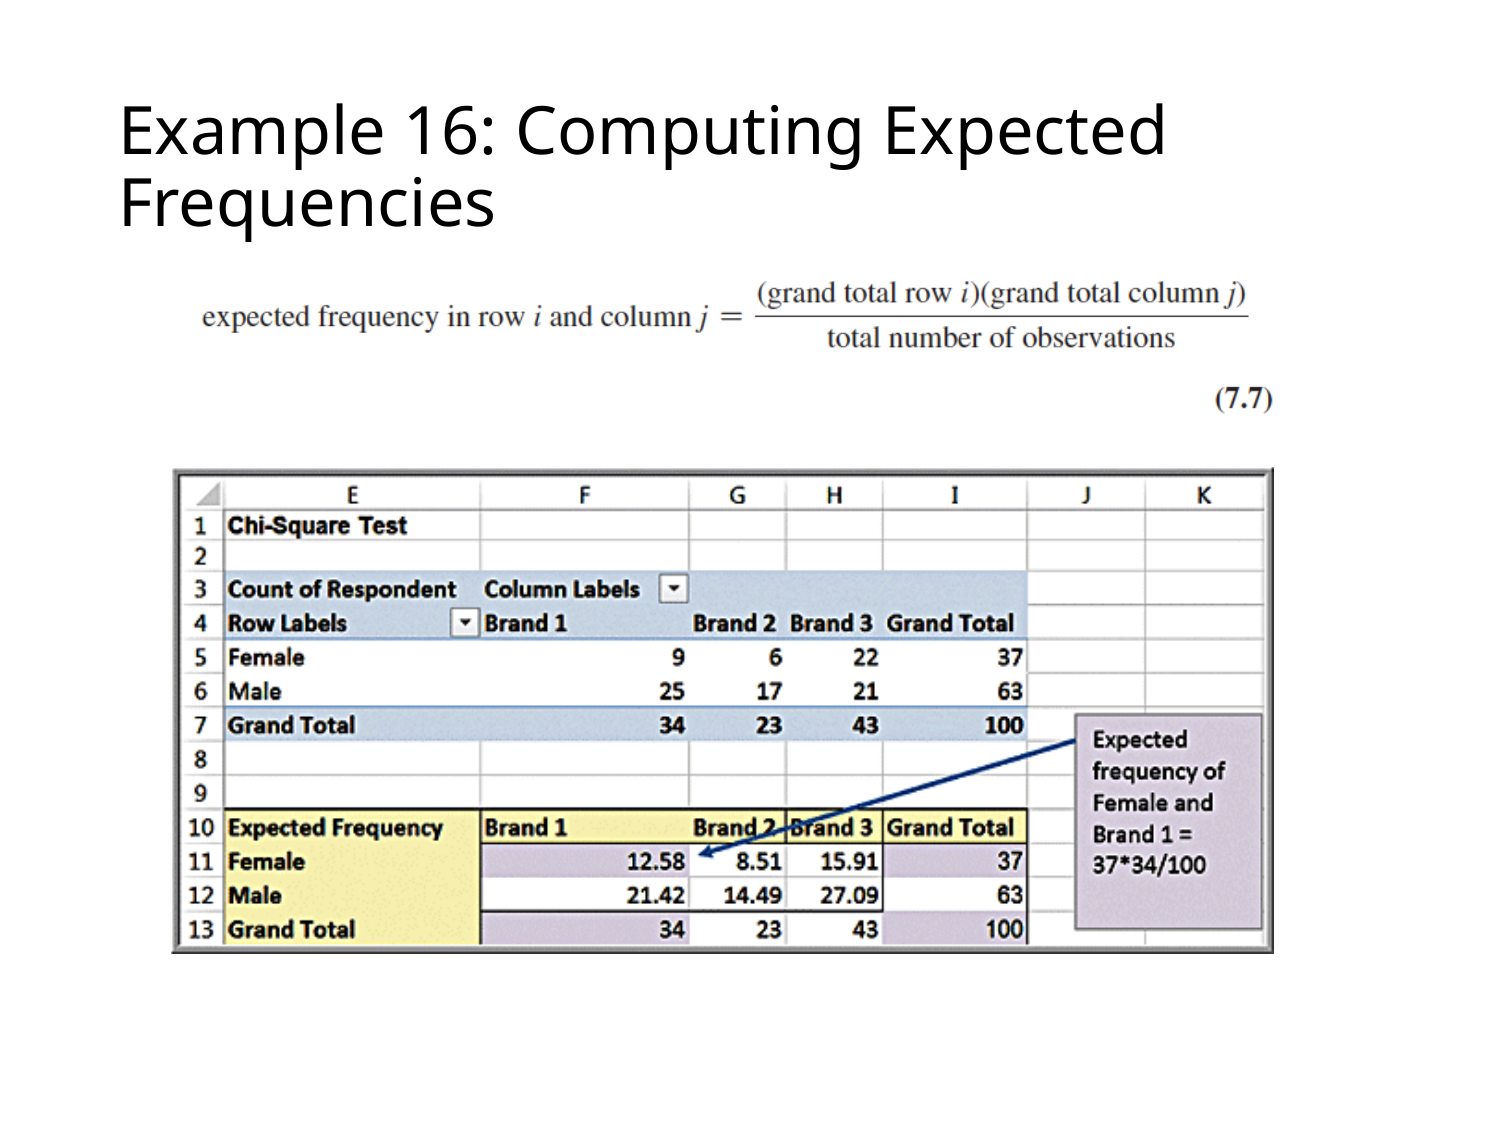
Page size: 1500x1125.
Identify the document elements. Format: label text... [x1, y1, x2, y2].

picture [171, 255, 1300, 436]
picture [171, 467, 1274, 954]
title Example 16: Computing Expected Frequencies [103, 59, 1397, 278]
